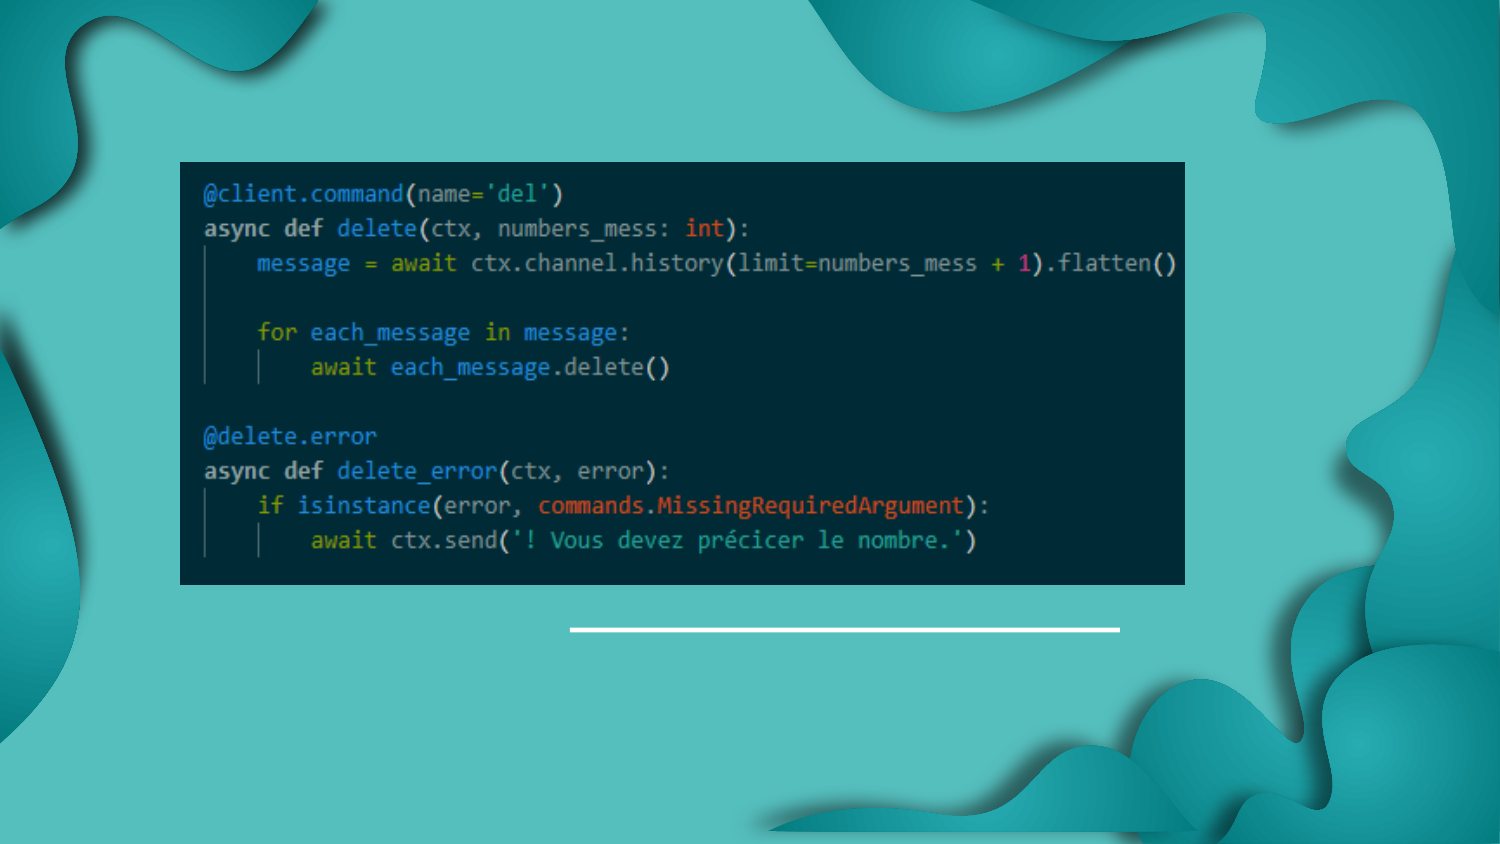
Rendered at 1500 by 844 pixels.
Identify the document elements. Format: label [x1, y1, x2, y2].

picture [231, 224, 269, 242]
picture [258, 189, 269, 201]
picture [418, 501, 430, 513]
picture [512, 466, 522, 479]
picture [607, 253, 616, 271]
picture [312, 362, 349, 375]
picture [806, 495, 963, 519]
picture [324, 184, 403, 201]
picture [248, 189, 255, 201]
picture [1086, 255, 1123, 271]
picture [475, 233, 481, 240]
picture [725, 530, 749, 548]
picture [565, 535, 576, 548]
picture [859, 535, 870, 548]
picture [551, 495, 644, 513]
picture [579, 224, 590, 236]
picture [378, 501, 415, 513]
picture [991, 258, 1004, 271]
picture [606, 224, 630, 236]
picture [204, 184, 229, 207]
picture [457, 363, 483, 374]
picture [672, 255, 683, 271]
picture [312, 535, 349, 548]
picture [794, 535, 803, 548]
picture [967, 258, 976, 271]
picture [258, 259, 283, 270]
picture [539, 466, 550, 479]
picture [686, 218, 723, 236]
picture [1125, 258, 1150, 271]
picture [605, 328, 616, 340]
picture [205, 224, 230, 236]
picture [421, 218, 429, 242]
picture [579, 362, 590, 375]
picture [499, 184, 509, 202]
picture [312, 507, 322, 513]
text_box [0, 348, 80, 744]
picture [432, 220, 470, 236]
picture [338, 219, 349, 236]
picture [540, 253, 550, 271]
picture [486, 255, 496, 271]
picture [780, 535, 789, 548]
picture [378, 466, 389, 478]
picture [900, 258, 910, 271]
picture [594, 535, 602, 548]
picture [286, 259, 295, 270]
picture [407, 184, 415, 207]
picture [1168, 253, 1176, 276]
picture [352, 432, 377, 444]
picture [405, 363, 428, 374]
picture [580, 258, 604, 271]
picture [487, 363, 496, 374]
picture [461, 501, 470, 513]
picture [792, 255, 803, 271]
picture [378, 224, 389, 236]
picture [554, 475, 561, 482]
picture [1020, 255, 1030, 271]
picture [458, 328, 470, 340]
picture [632, 357, 656, 380]
picture [580, 536, 590, 548]
picture [685, 258, 723, 276]
picture [499, 363, 522, 374]
picture [754, 530, 763, 548]
picture [633, 253, 644, 271]
picture [433, 495, 442, 519]
picture [327, 328, 348, 340]
picture [647, 253, 656, 271]
picture [355, 507, 363, 513]
picture [594, 357, 603, 375]
picture [501, 461, 509, 484]
picture [500, 218, 577, 236]
picture [431, 358, 443, 374]
picture [340, 432, 349, 443]
picture [459, 466, 491, 478]
picture [539, 363, 550, 374]
picture [529, 530, 533, 542]
picture [515, 510, 521, 517]
picture [1154, 253, 1162, 276]
picture [660, 258, 670, 271]
picture [619, 359, 630, 375]
picture [446, 536, 483, 548]
picture [392, 532, 431, 548]
picture [1059, 253, 1071, 271]
picture [364, 359, 376, 375]
picture [674, 535, 682, 541]
picture [326, 501, 335, 513]
picture [419, 328, 456, 345]
picture [567, 328, 576, 340]
picture [698, 535, 710, 553]
picture [352, 530, 363, 548]
picture [365, 262, 377, 267]
picture [525, 328, 550, 340]
picture [444, 255, 456, 271]
picture [1034, 253, 1042, 276]
picture [338, 462, 349, 478]
picture [204, 426, 243, 449]
picture [726, 497, 789, 519]
picture [728, 218, 736, 242]
picture [968, 495, 975, 519]
picture [566, 357, 576, 375]
picture [285, 461, 323, 479]
picture [539, 501, 550, 513]
picture [525, 363, 536, 380]
picture [647, 461, 654, 484]
picture [258, 322, 283, 340]
picture [646, 224, 656, 236]
picture [968, 530, 975, 553]
picture [833, 535, 843, 543]
picture [473, 501, 510, 513]
picture [393, 463, 400, 478]
picture [714, 535, 723, 548]
picture [1074, 253, 1083, 271]
picture [553, 258, 576, 271]
picture [873, 530, 923, 548]
picture [633, 535, 644, 548]
picture [485, 322, 510, 340]
picture [954, 258, 964, 271]
picture [512, 189, 523, 202]
picture [391, 363, 403, 374]
picture [712, 495, 723, 513]
picture [633, 224, 643, 236]
picture [487, 530, 497, 548]
picture [205, 466, 269, 484]
picture [754, 253, 777, 271]
picture [338, 501, 349, 513]
picture [579, 328, 604, 345]
picture [472, 258, 483, 271]
picture [554, 184, 562, 207]
picture [312, 328, 323, 340]
picture [594, 466, 631, 479]
picture [258, 495, 270, 513]
picture [326, 432, 337, 444]
picture [925, 258, 950, 271]
picture [364, 532, 377, 548]
picture [657, 495, 710, 513]
picture [300, 259, 309, 271]
picture [553, 328, 562, 340]
picture [500, 530, 509, 553]
picture [312, 432, 323, 444]
picture [352, 357, 363, 375]
picture [352, 224, 363, 235]
picture [780, 253, 789, 271]
picture [805, 262, 817, 267]
picture [660, 535, 670, 544]
picture [634, 466, 644, 479]
picture [605, 362, 617, 375]
picture [431, 466, 456, 478]
picture [405, 224, 417, 236]
picture [419, 189, 484, 202]
picture [662, 357, 668, 380]
picture [352, 467, 363, 478]
picture [405, 466, 417, 478]
picture [820, 253, 897, 271]
picture [820, 530, 829, 548]
picture [368, 461, 374, 478]
picture [352, 323, 363, 339]
picture [552, 532, 562, 548]
picture [740, 253, 749, 271]
picture [284, 218, 323, 236]
picture [527, 184, 536, 202]
picture [766, 538, 775, 548]
picture [674, 541, 683, 548]
picture [392, 221, 402, 236]
picture [312, 190, 321, 201]
picture [525, 258, 536, 271]
picture [232, 184, 242, 201]
picture [286, 328, 297, 340]
picture [270, 495, 283, 513]
picture [366, 219, 377, 236]
picture [391, 253, 443, 271]
picture [927, 535, 937, 548]
picture [272, 189, 283, 201]
picture [792, 501, 803, 513]
picture [338, 259, 349, 270]
picture [526, 463, 536, 479]
picture [646, 536, 656, 548]
picture [299, 501, 309, 513]
picture [579, 466, 590, 479]
picture [499, 258, 510, 271]
picture [248, 426, 255, 444]
picture [378, 328, 416, 340]
text_box [0, 0, 319, 229]
picture [258, 429, 283, 444]
picture [364, 498, 377, 513]
picture [445, 501, 457, 513]
picture [620, 530, 630, 548]
picture [312, 501, 321, 507]
picture [312, 259, 337, 276]
picture [285, 186, 295, 201]
picture [727, 253, 736, 276]
picture [284, 432, 297, 444]
